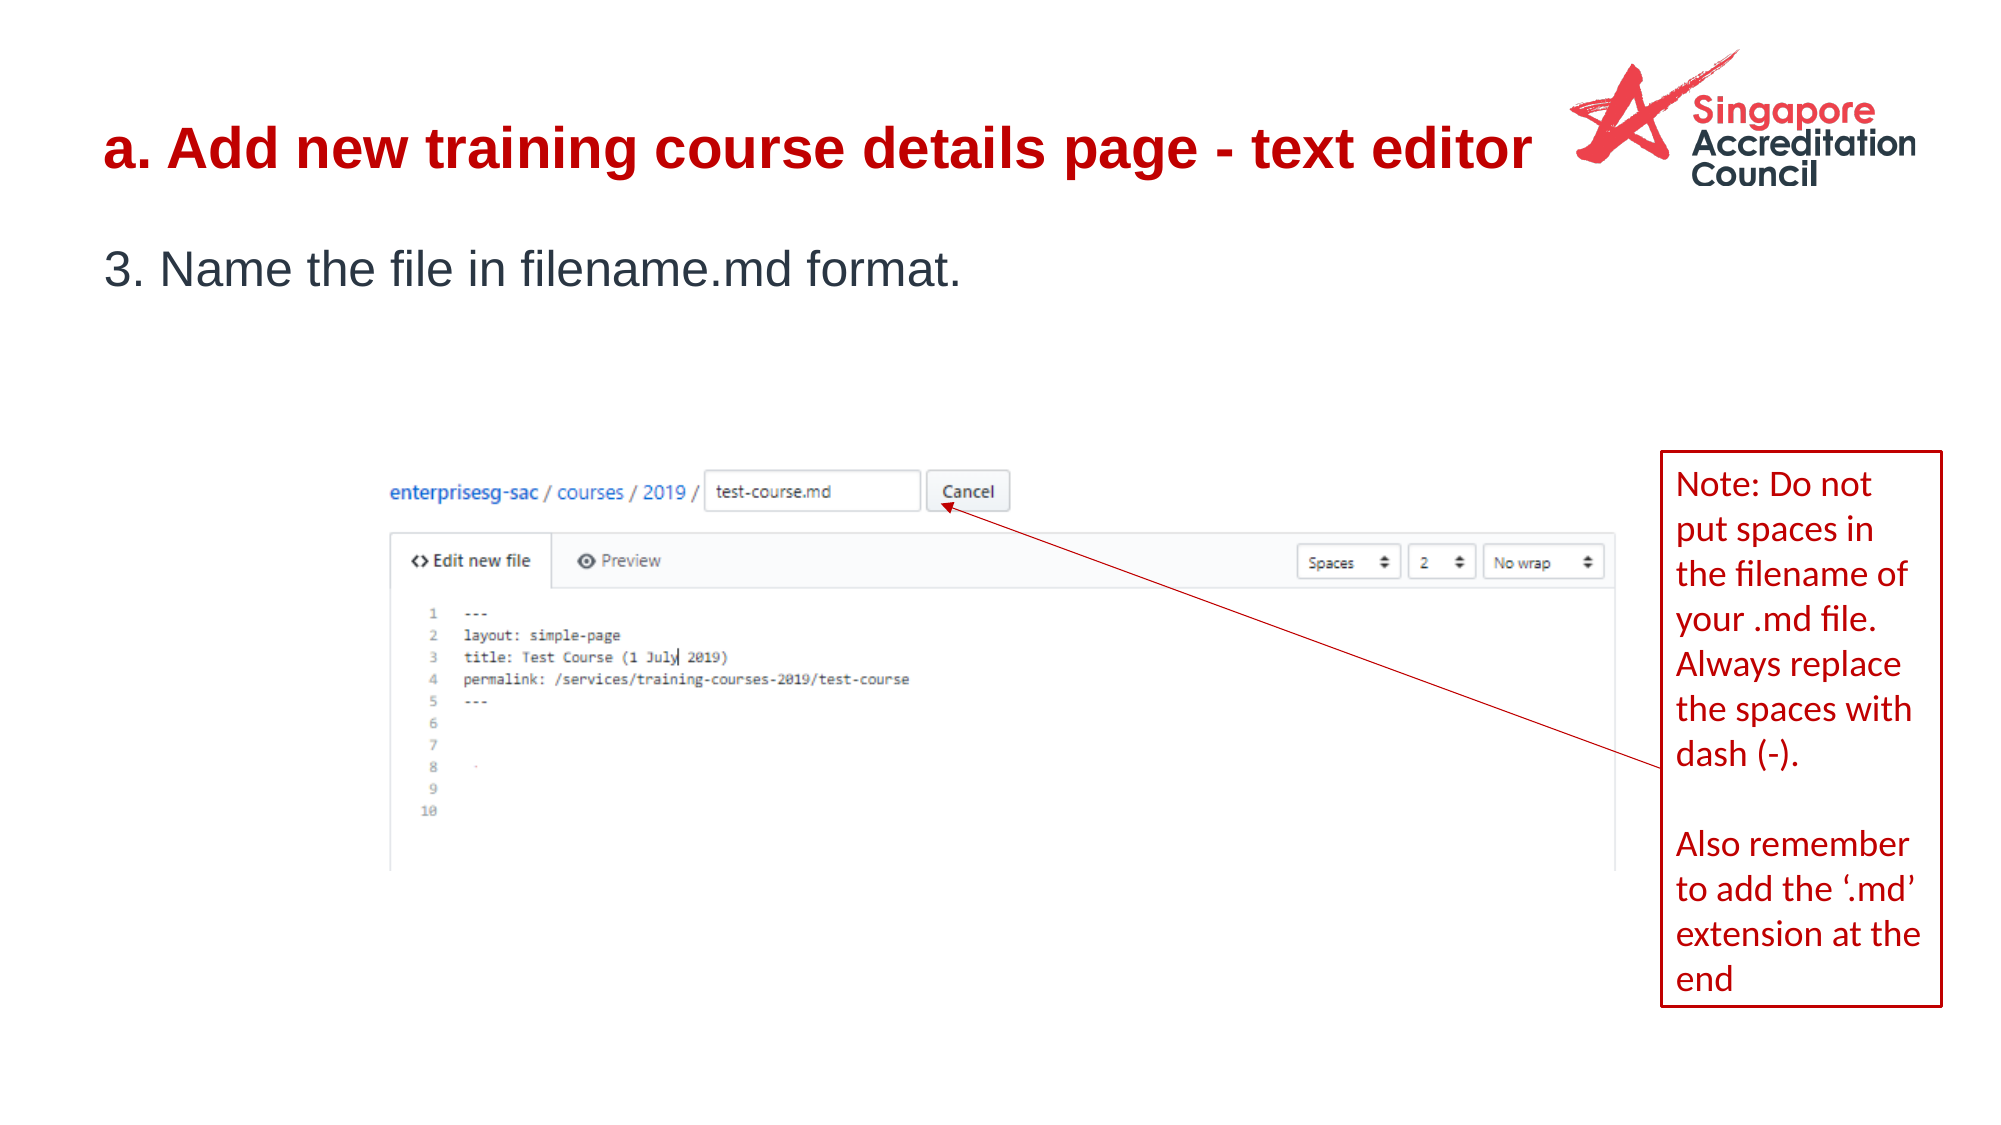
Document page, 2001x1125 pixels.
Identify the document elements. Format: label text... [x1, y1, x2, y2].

picture [371, 451, 1638, 871]
title a. Add new training course details page - text editor [88, 58, 1559, 235]
list 3. Name the file in filename.md format. [88, 235, 1867, 402]
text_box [940, 503, 1661, 769]
text_box Note: Do not put spaces in the filename of your .md file. Always replace the spaces with dash (-). Also remember to add the ‘.md’ extension at the end [1661, 451, 1942, 1007]
